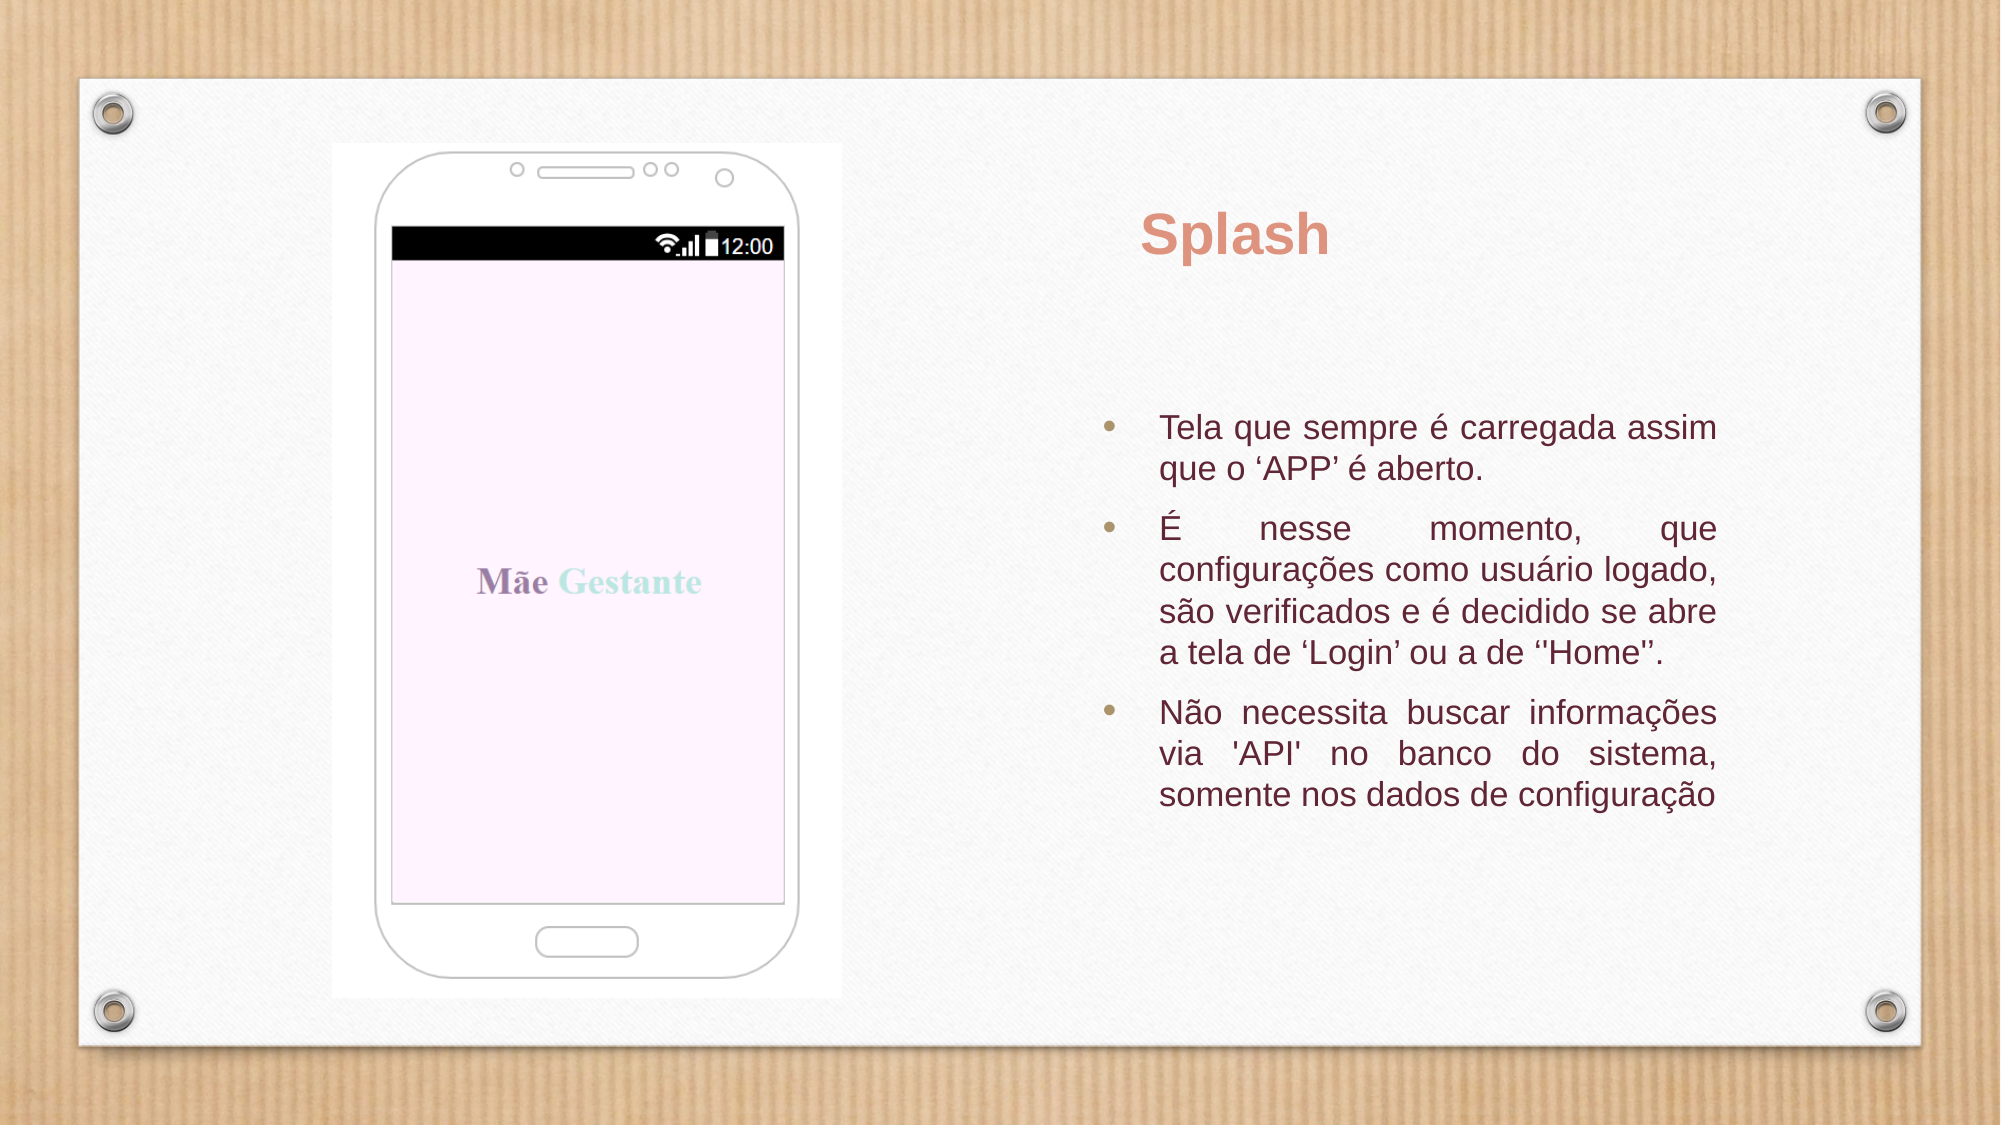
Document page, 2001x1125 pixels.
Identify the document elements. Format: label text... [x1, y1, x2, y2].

text_box Splash [1125, 120, 1695, 344]
text_box Tela que sempre é carregada assim que o ‘APP’ é aberto. É nesse momento, que configurações como usuário logado, são verificados e é decidido se abre a tela de ‘Login’ ou a de ‘'Home'’. Não necessita buscar informações via 'API' no banco do sistema, somente nos dados de configuração [1087, 397, 1733, 837]
picture [0, 0, 2001, 1125]
